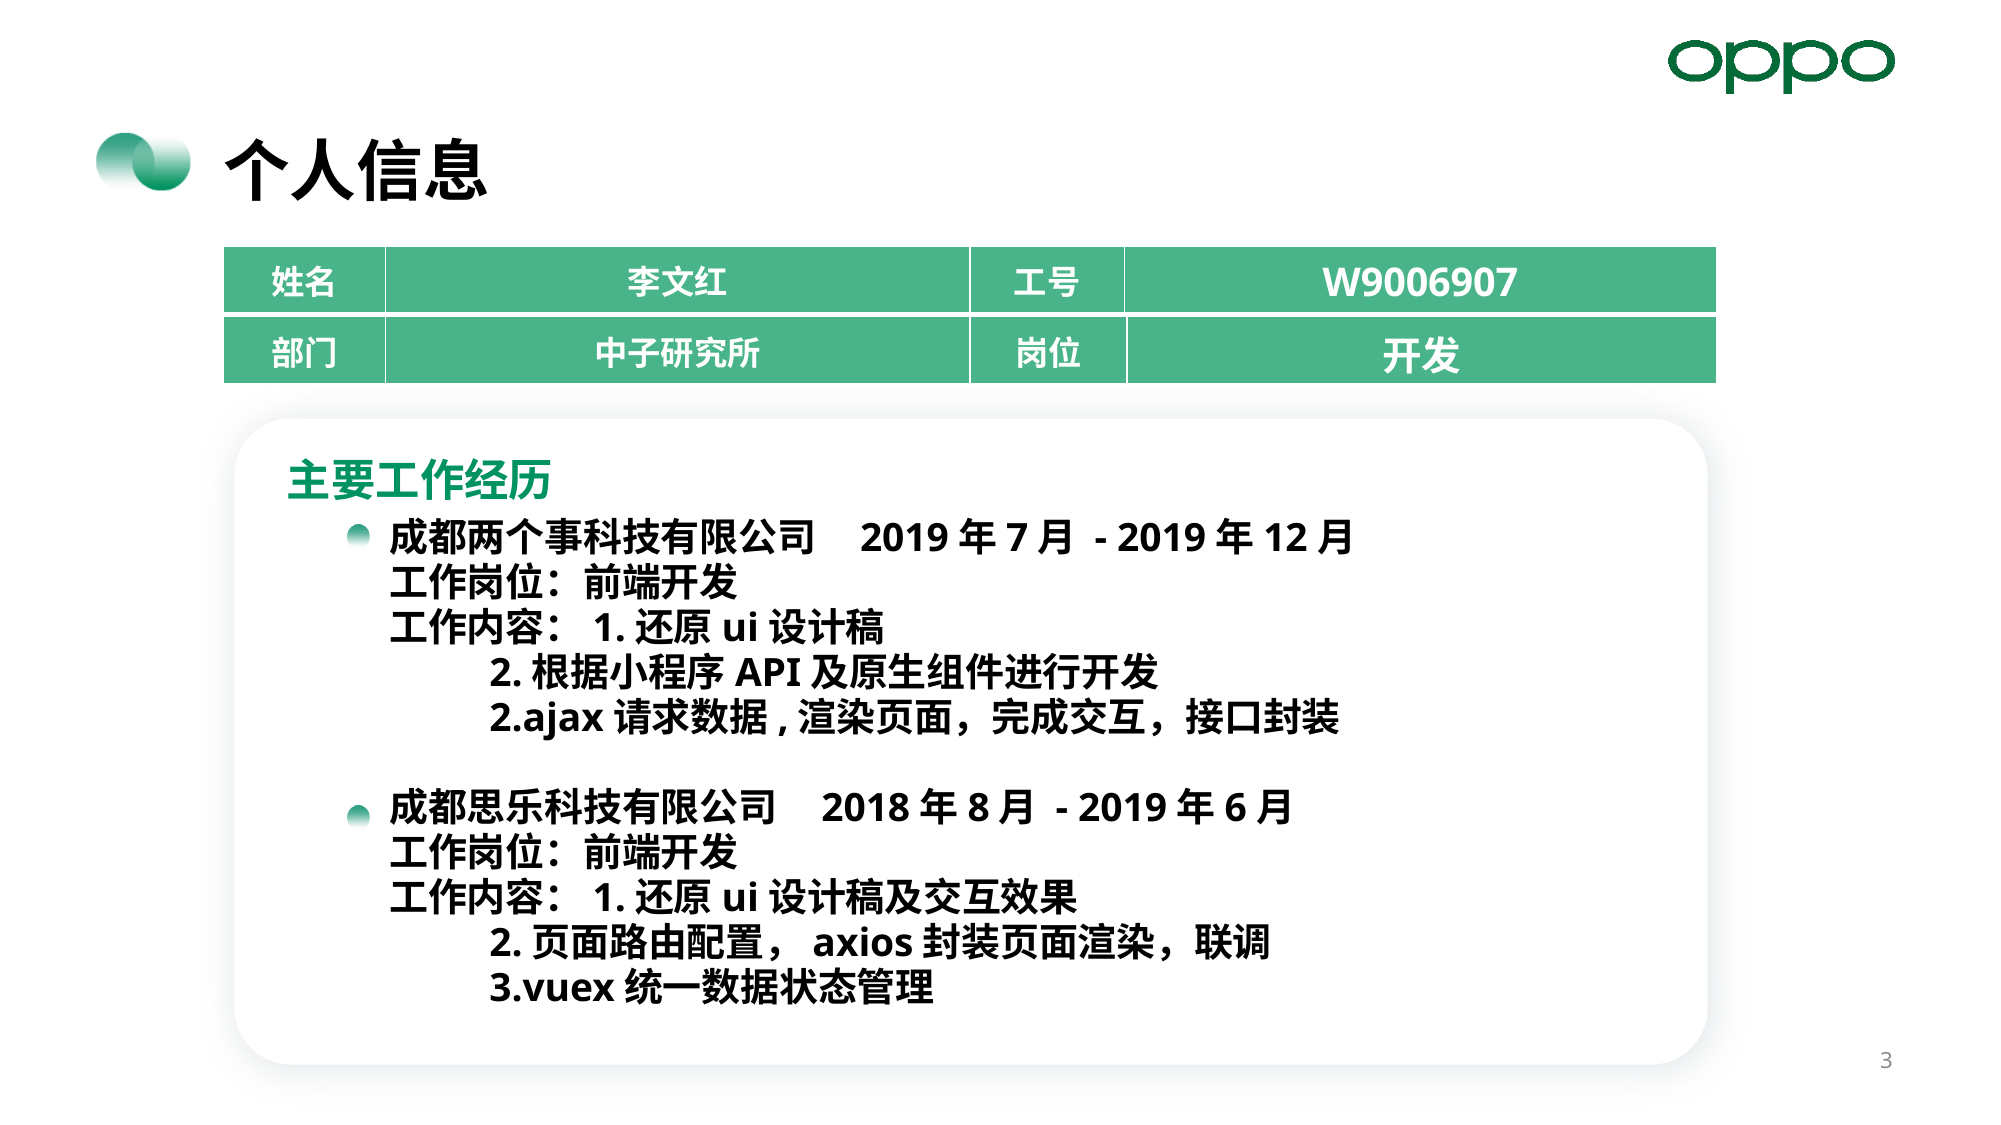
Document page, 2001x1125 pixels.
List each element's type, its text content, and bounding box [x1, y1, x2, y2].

table_header 李文红 [386, 247, 969, 312]
picture [1668, 40, 1895, 94]
table_header W9006907 [1125, 247, 1716, 312]
picture [91, 129, 196, 196]
picture [183, 366, 1767, 1124]
table_header 部门 [224, 317, 385, 366]
text_box 个人信息 [203, 129, 1493, 229]
table_header 岗位 [971, 317, 1126, 366]
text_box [346, 511, 1643, 1124]
table_header 姓名 [224, 247, 385, 312]
table_header 开发 [1128, 317, 1716, 366]
table_header 工号 [971, 247, 1124, 312]
table_header 中子研究所 [386, 317, 969, 366]
